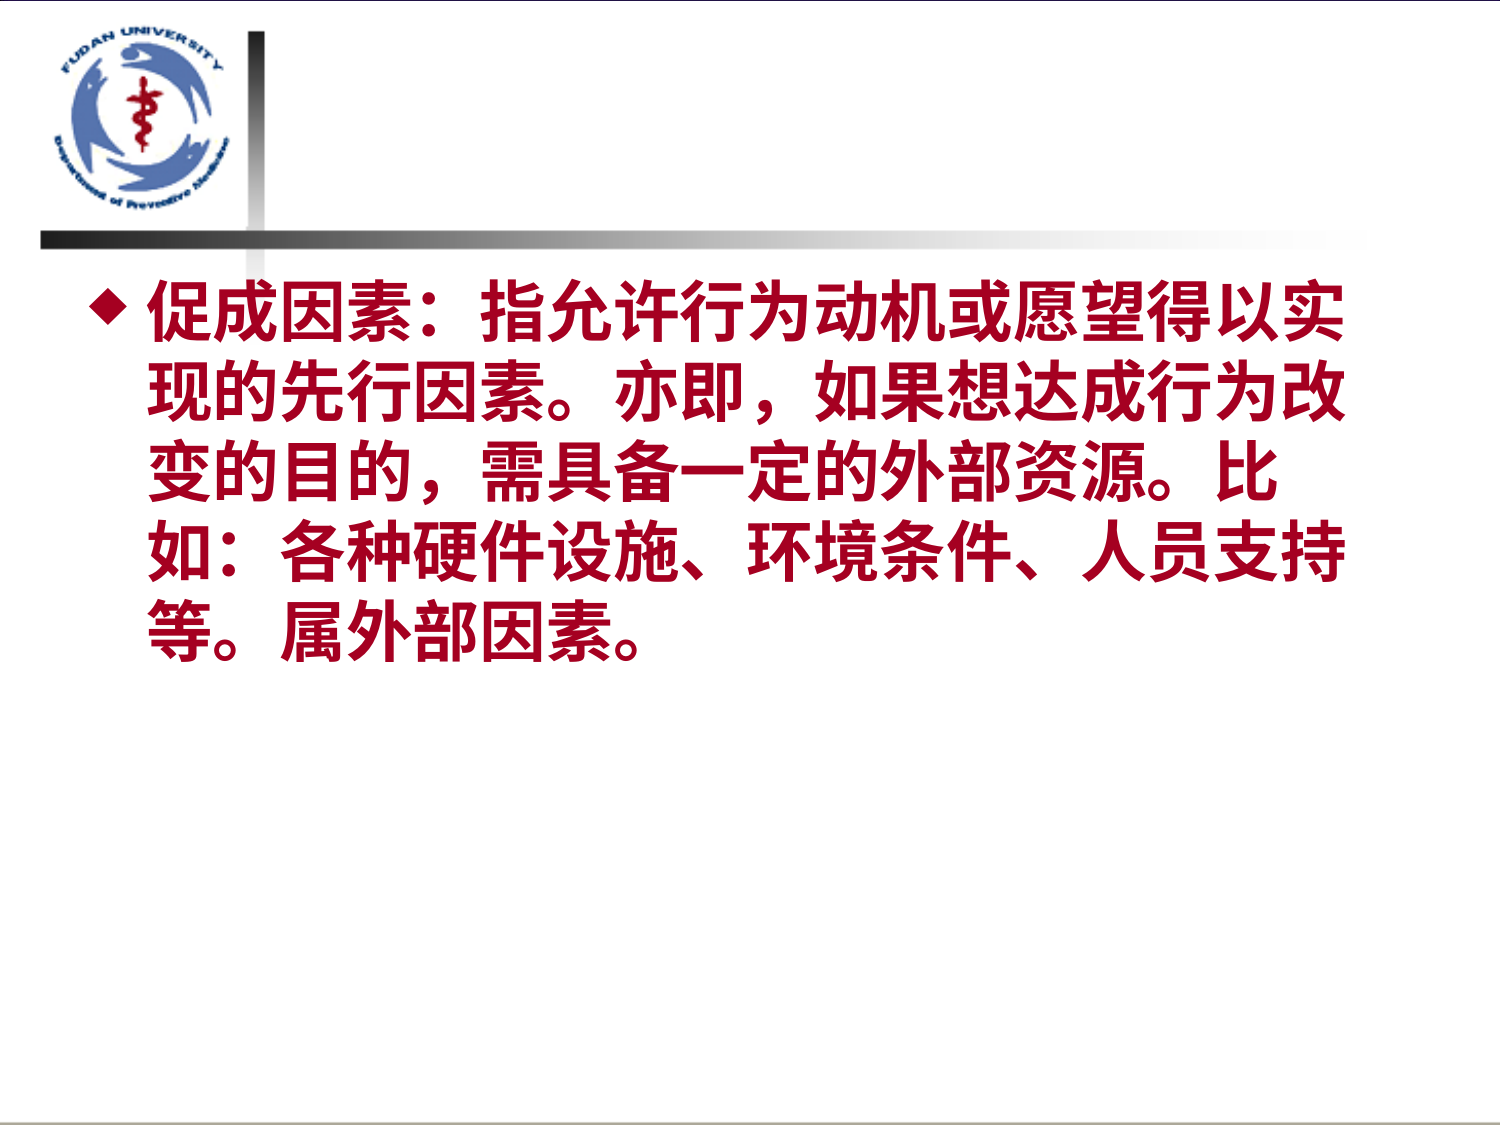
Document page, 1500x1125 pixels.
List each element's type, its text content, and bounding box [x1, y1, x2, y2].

list 促成因素：指允许行为动机或愿望得以实现的先行因素。亦即，如果想达成行为改变的目的，需具备一定的外部资源。比如：各种硬件设施、环境条件、人员支持等。属外部因素。 [75, 262, 1425, 1005]
picture [0, 0, 1500, 1125]
